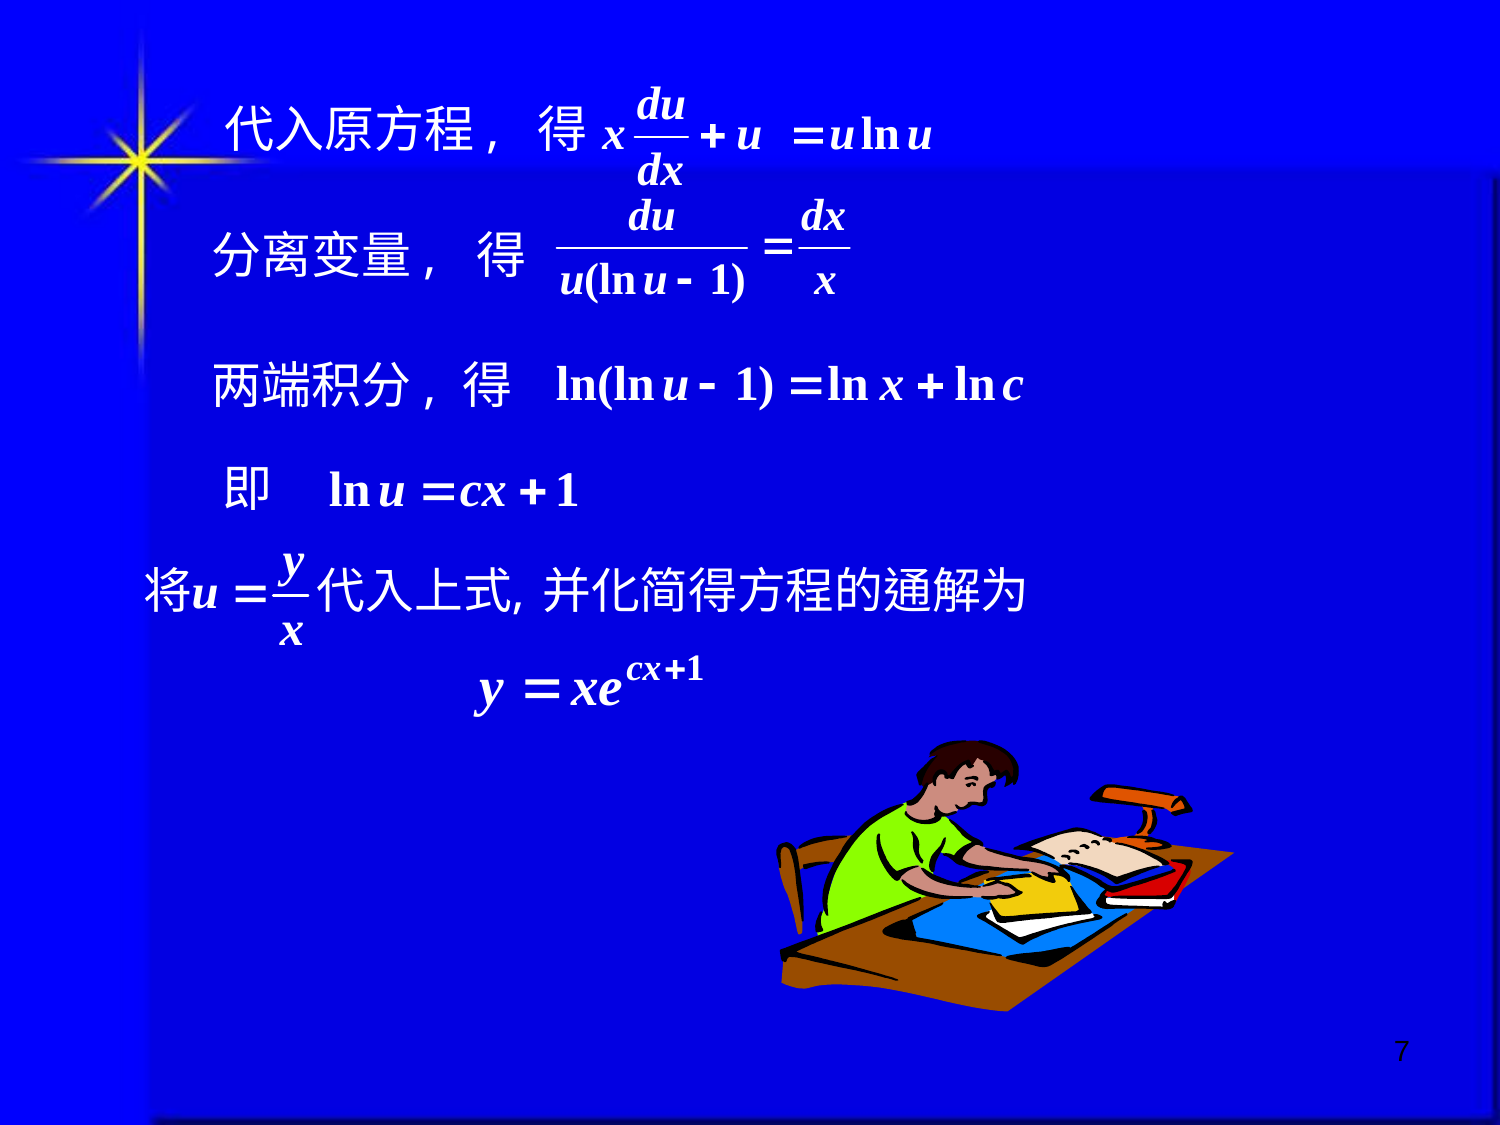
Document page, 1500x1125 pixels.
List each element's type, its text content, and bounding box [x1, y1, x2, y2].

text_box 分离变量, 得 [196, 215, 543, 291]
slide_number 7 [1074, 1024, 1426, 1103]
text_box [135, 526, 1034, 658]
text_box 代入原方程, 得 [209, 90, 586, 165]
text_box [548, 184, 861, 313]
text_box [442, 664, 715, 729]
text_box 两端积分, 得 [196, 345, 533, 421]
picture [0, 0, 1500, 1125]
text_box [591, 71, 940, 197]
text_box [548, 354, 1034, 422]
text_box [218, 460, 585, 525]
